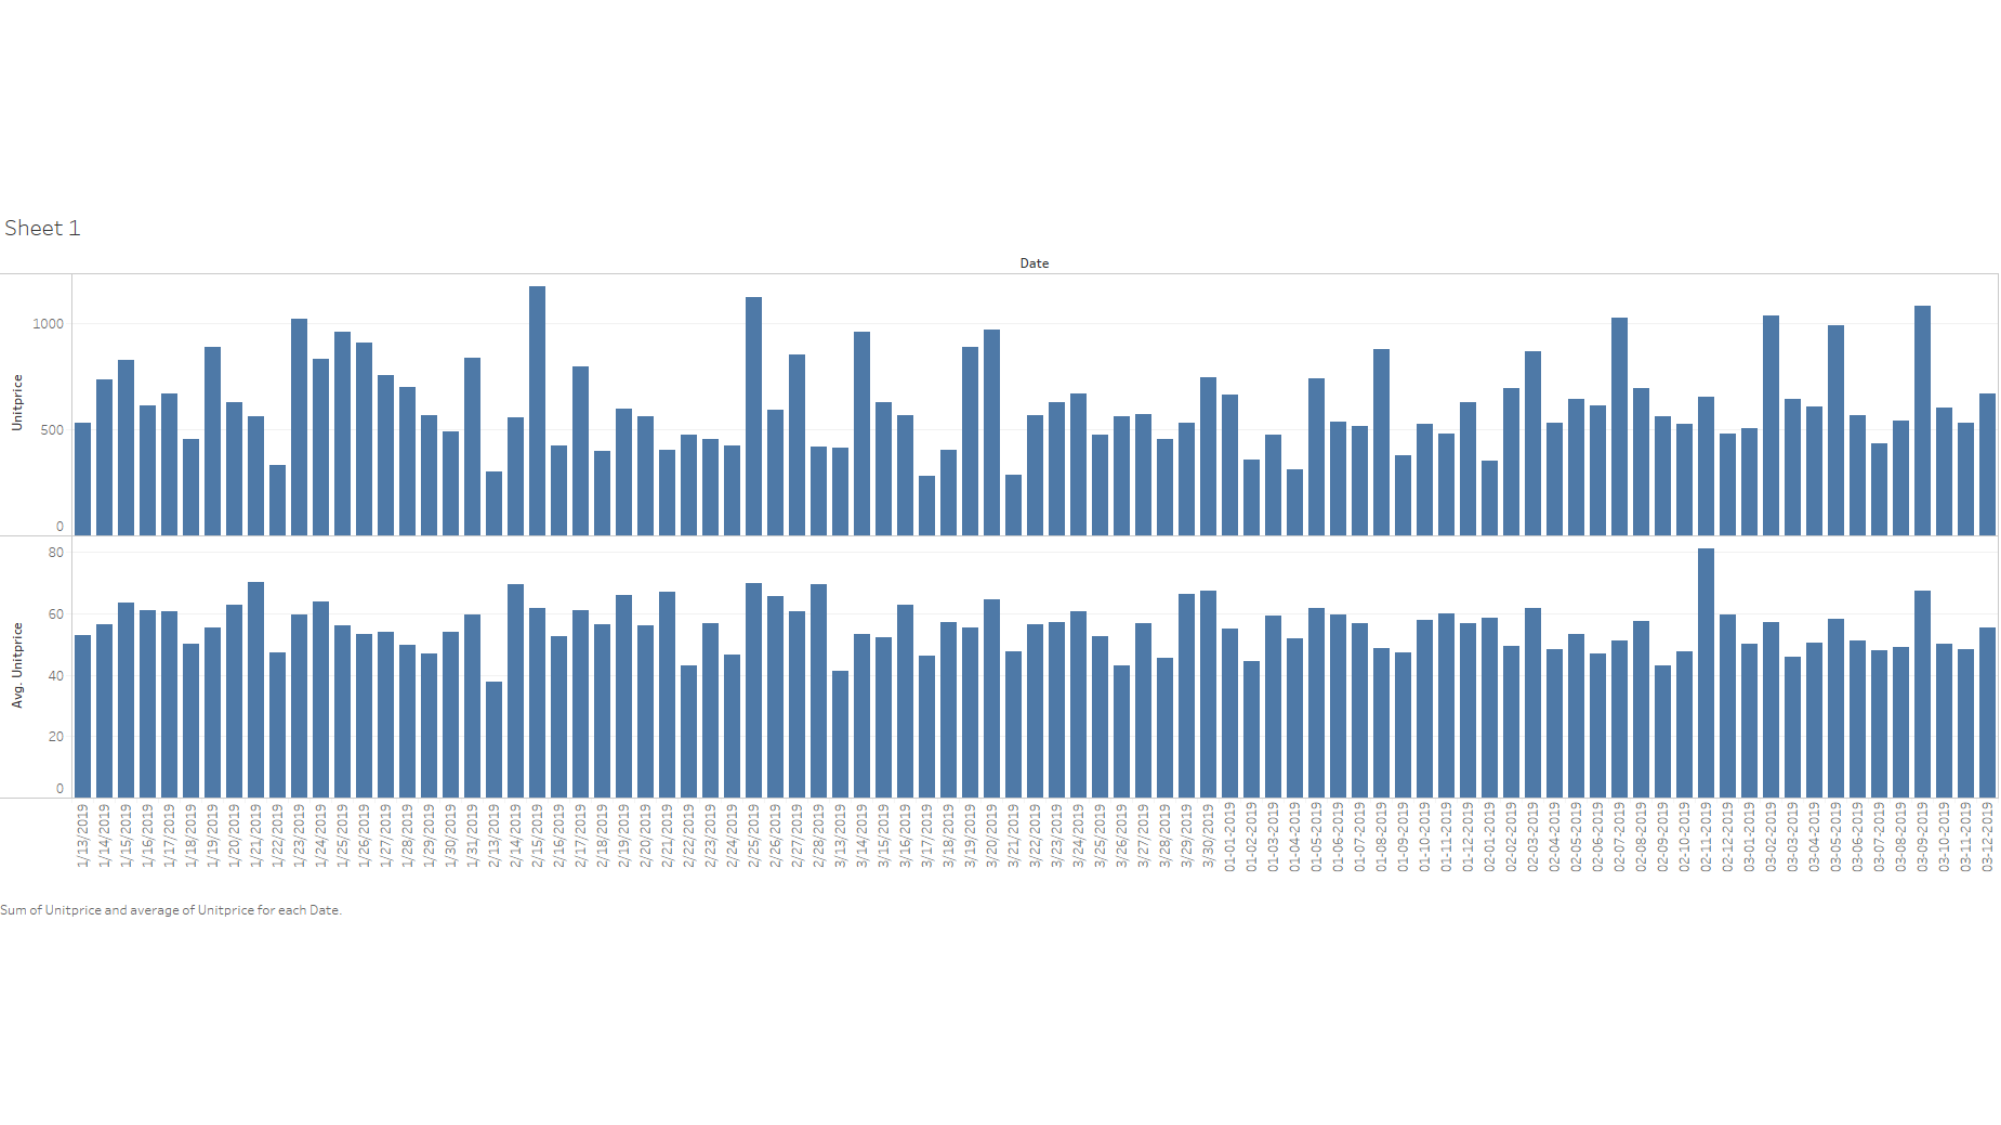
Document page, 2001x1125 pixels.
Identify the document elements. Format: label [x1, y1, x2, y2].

picture [0, 205, 2000, 920]
